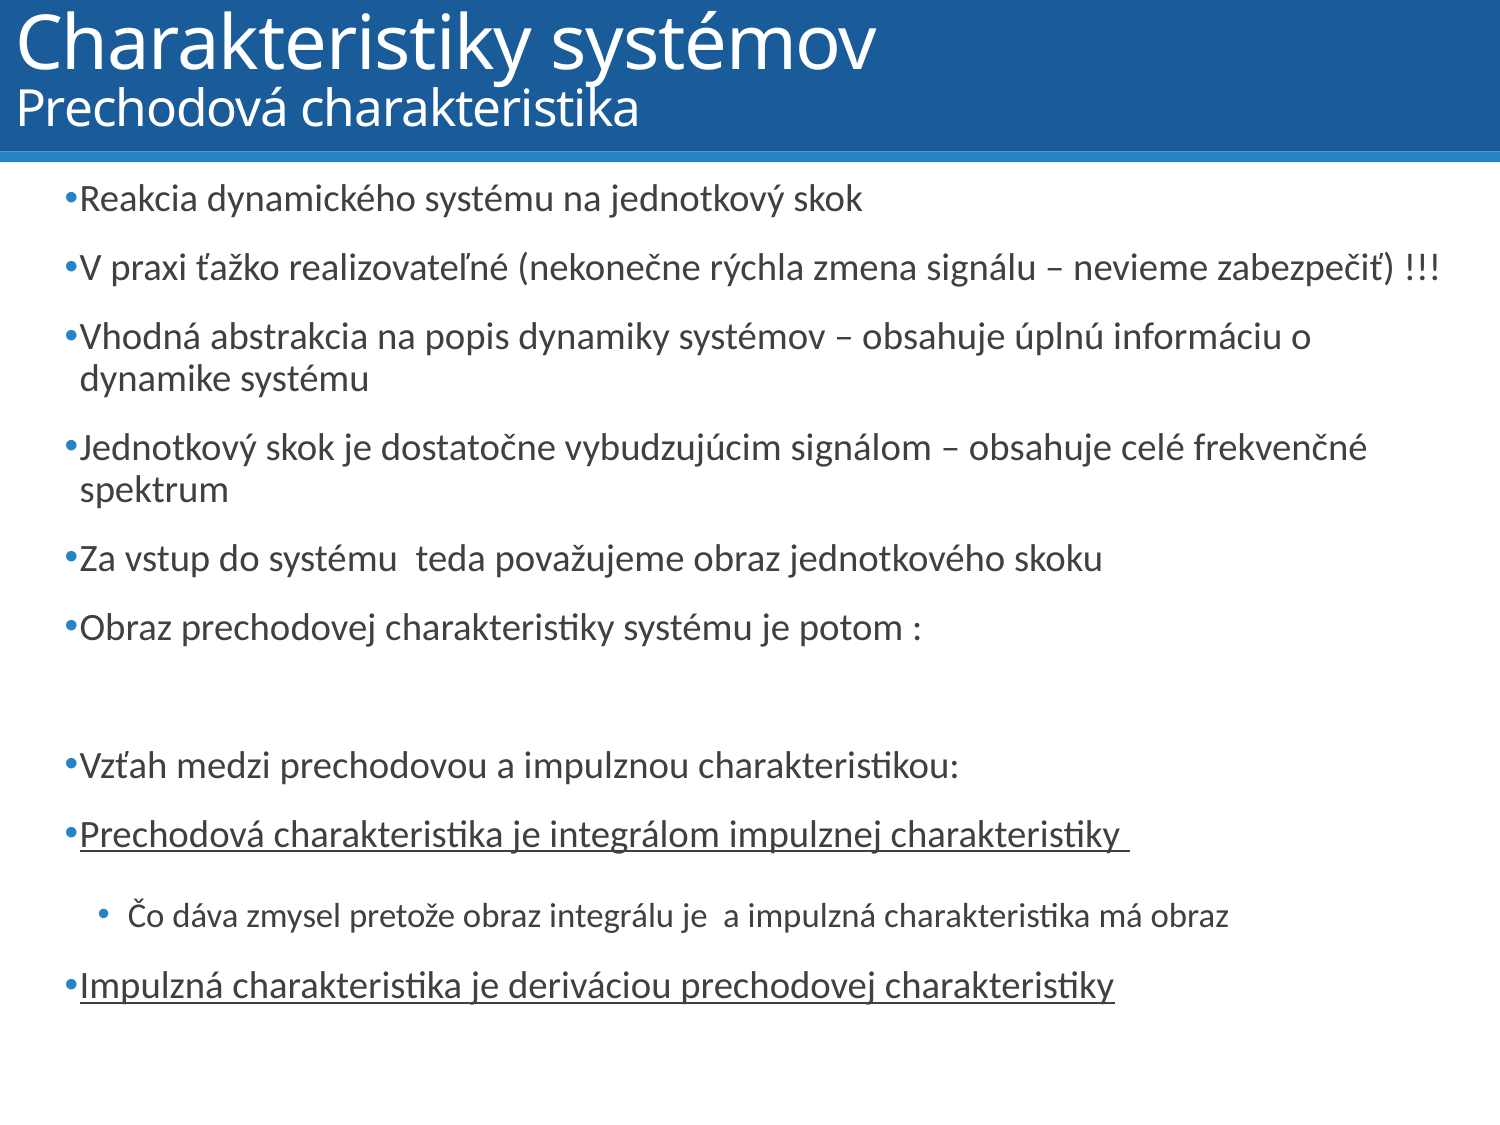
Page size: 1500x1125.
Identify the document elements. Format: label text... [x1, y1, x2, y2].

title Charakteristiky systémov Prechodová charakteristika [0, 0, 1334, 146]
